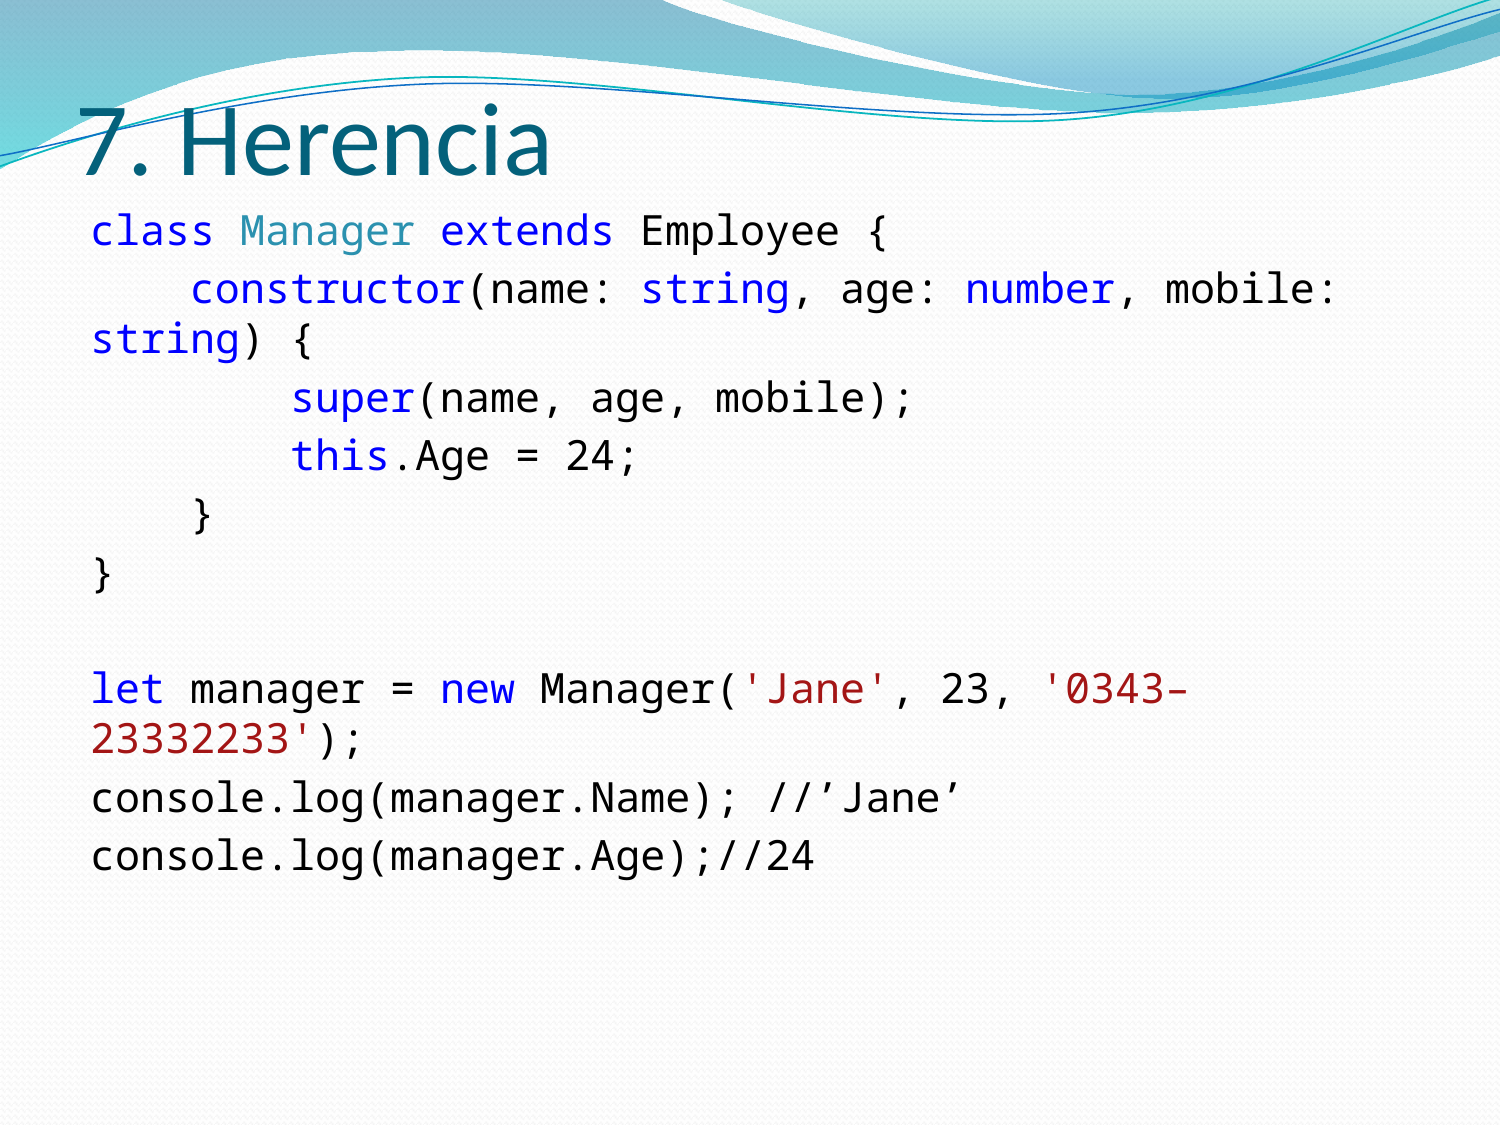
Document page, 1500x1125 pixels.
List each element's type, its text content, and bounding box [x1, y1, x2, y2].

title 7. Herencia [74, 115, 1426, 196]
list class Manager extends Employee { constructor(name: string, age: number, mobile: string) { super(name, age, mobile); this.Age = 24; } } let manager = new Manager('Jane', 23, '0343–23332233'); console.log(manager.Name); //’Jane’ console.log(manager.Age);//24 [74, 196, 1426, 1038]
